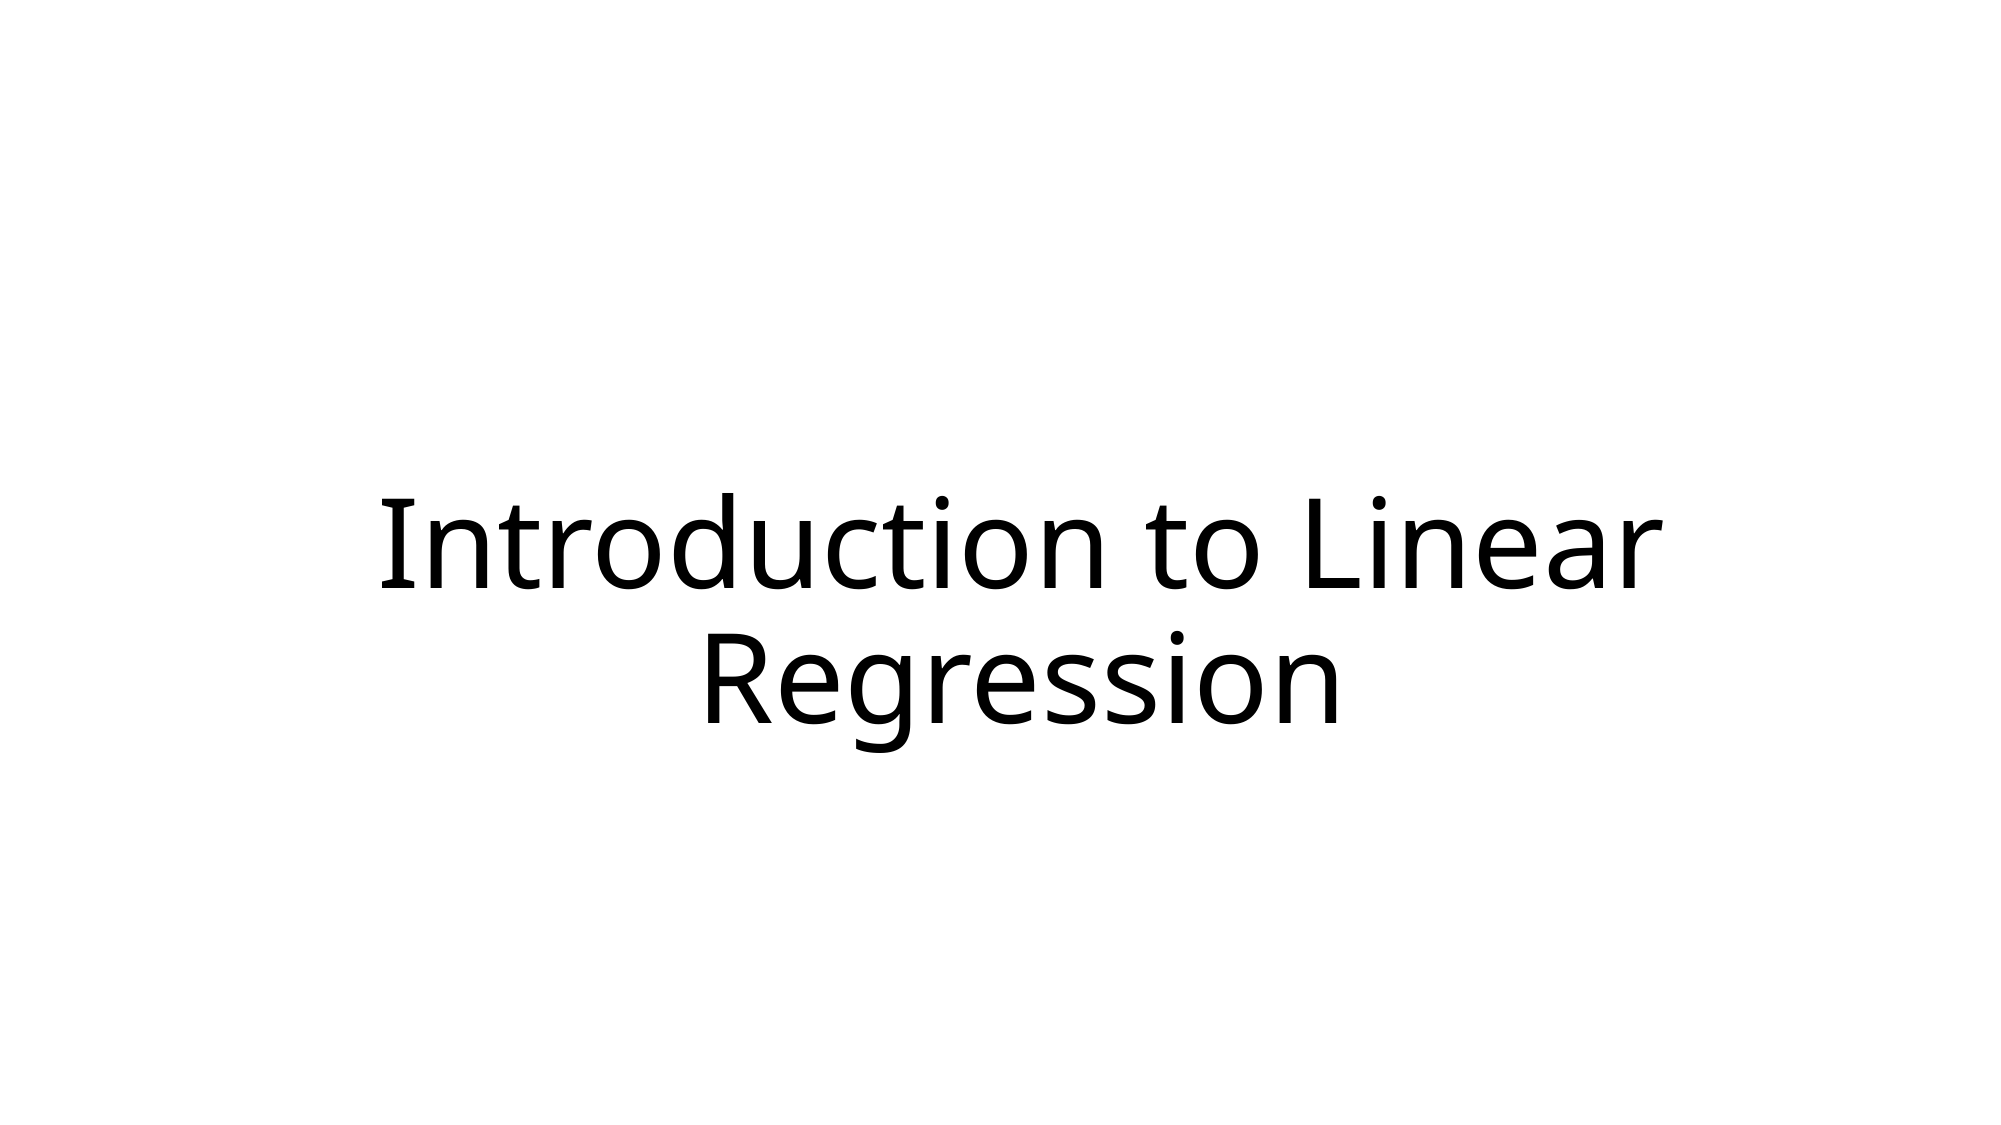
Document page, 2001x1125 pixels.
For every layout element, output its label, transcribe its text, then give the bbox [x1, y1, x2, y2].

title Introduction to Linear Regression [271, 366, 1772, 759]
